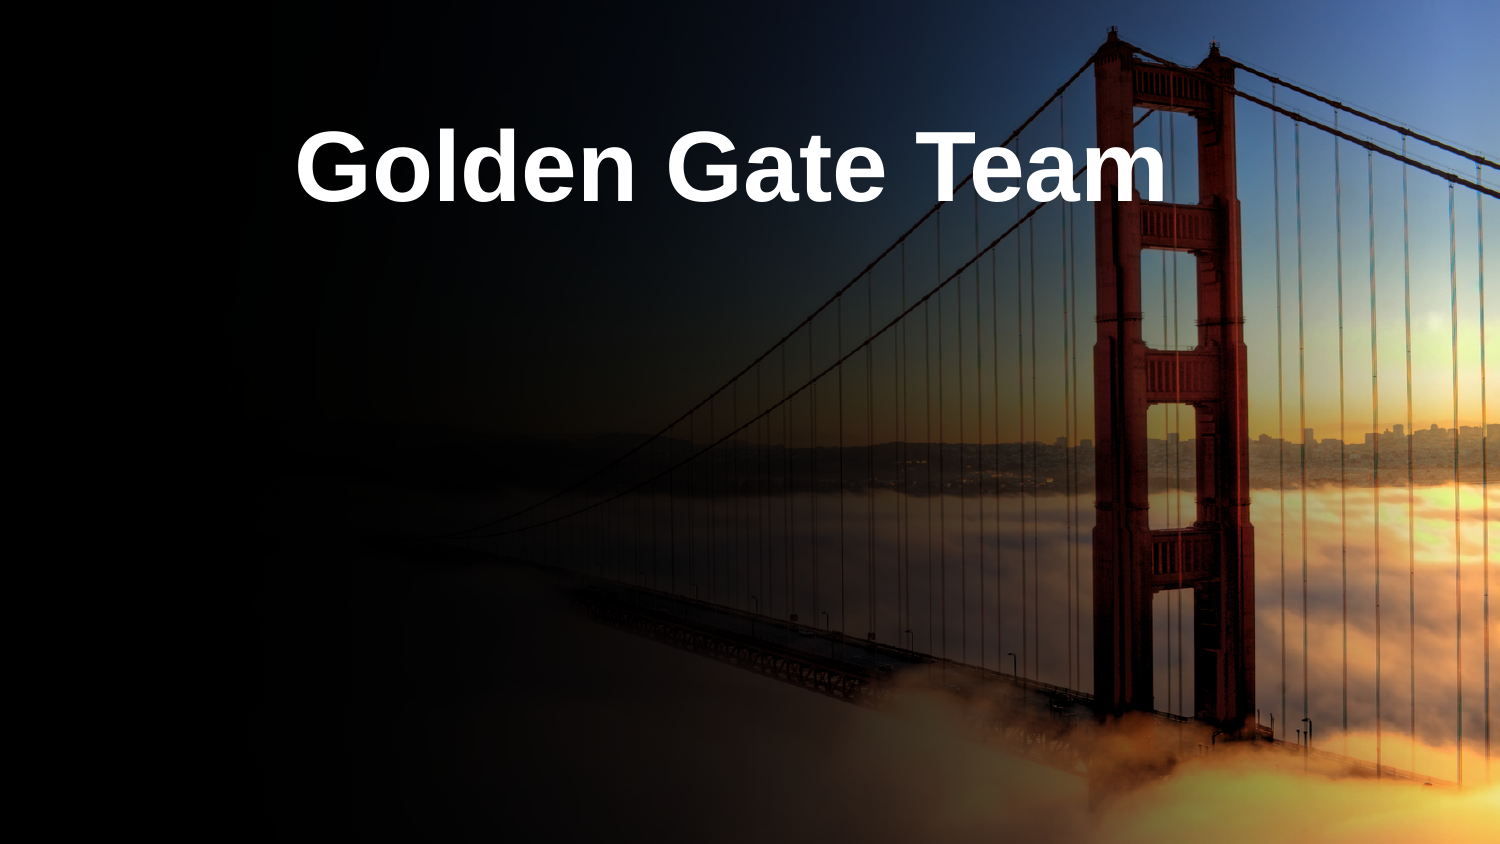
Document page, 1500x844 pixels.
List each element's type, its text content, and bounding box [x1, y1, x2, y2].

title Golden Gate Team [248, 46, 1216, 237]
picture [0, 0, 1500, 844]
